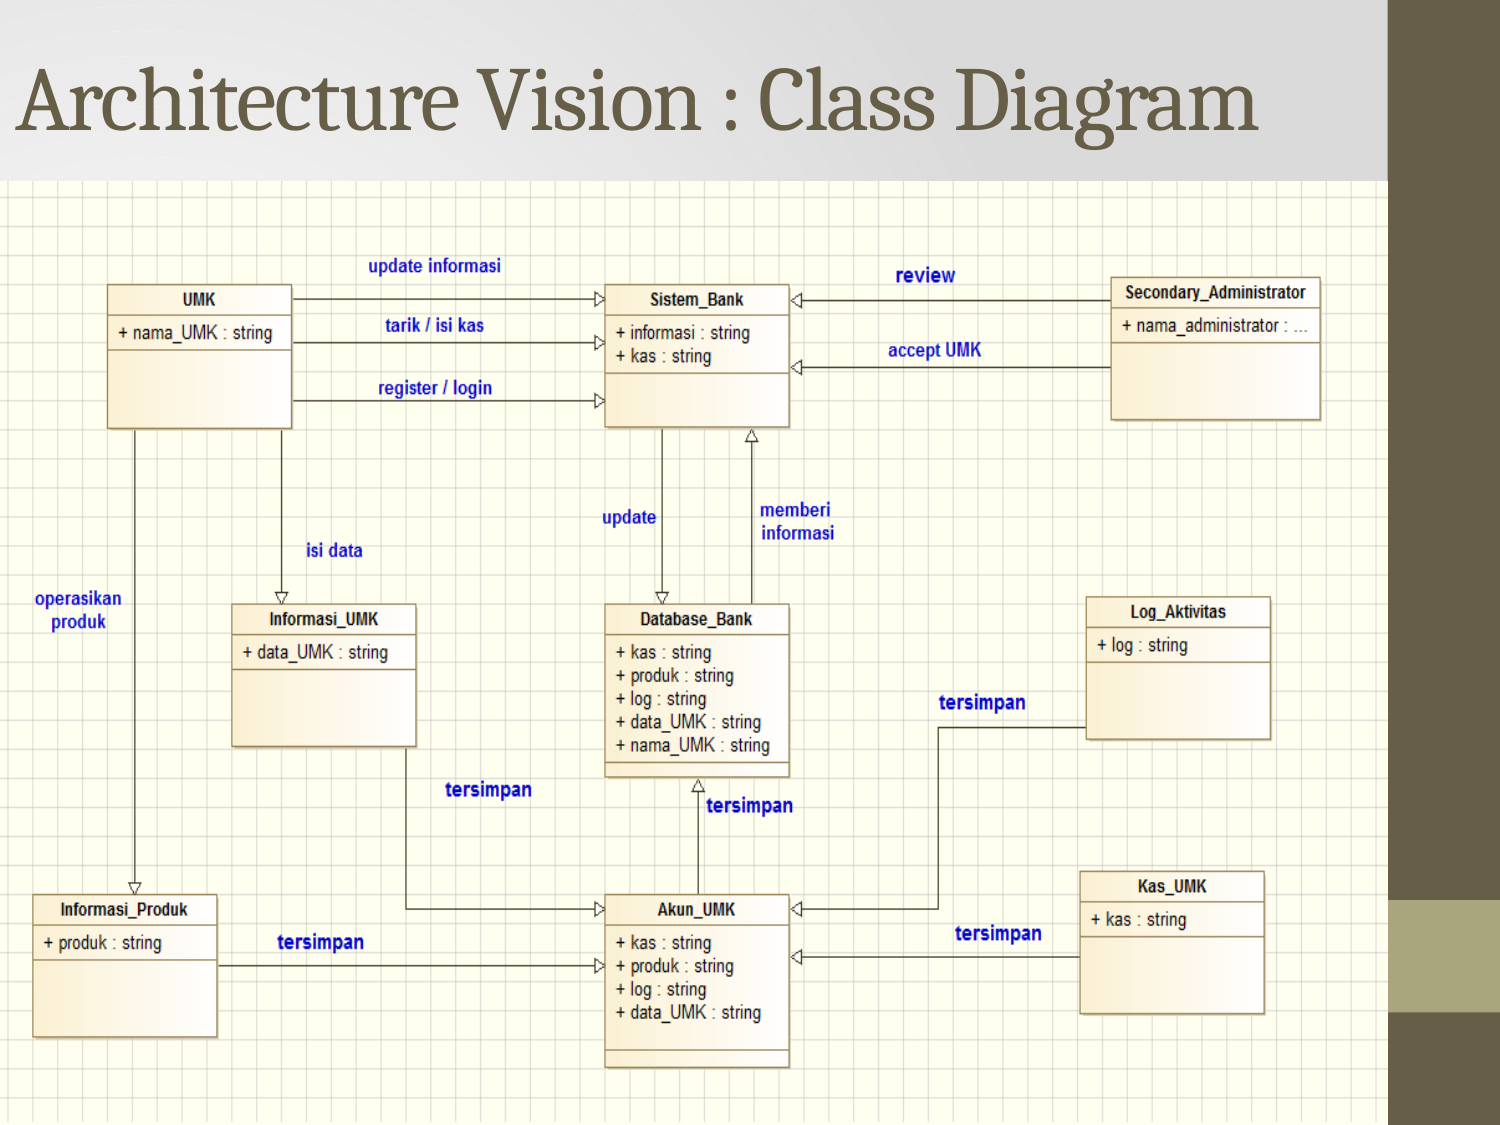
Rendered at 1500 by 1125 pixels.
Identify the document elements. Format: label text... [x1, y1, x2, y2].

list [0, 180, 1388, 1125]
title Architecture Vision : Class Diagram [0, 0, 1350, 175]
